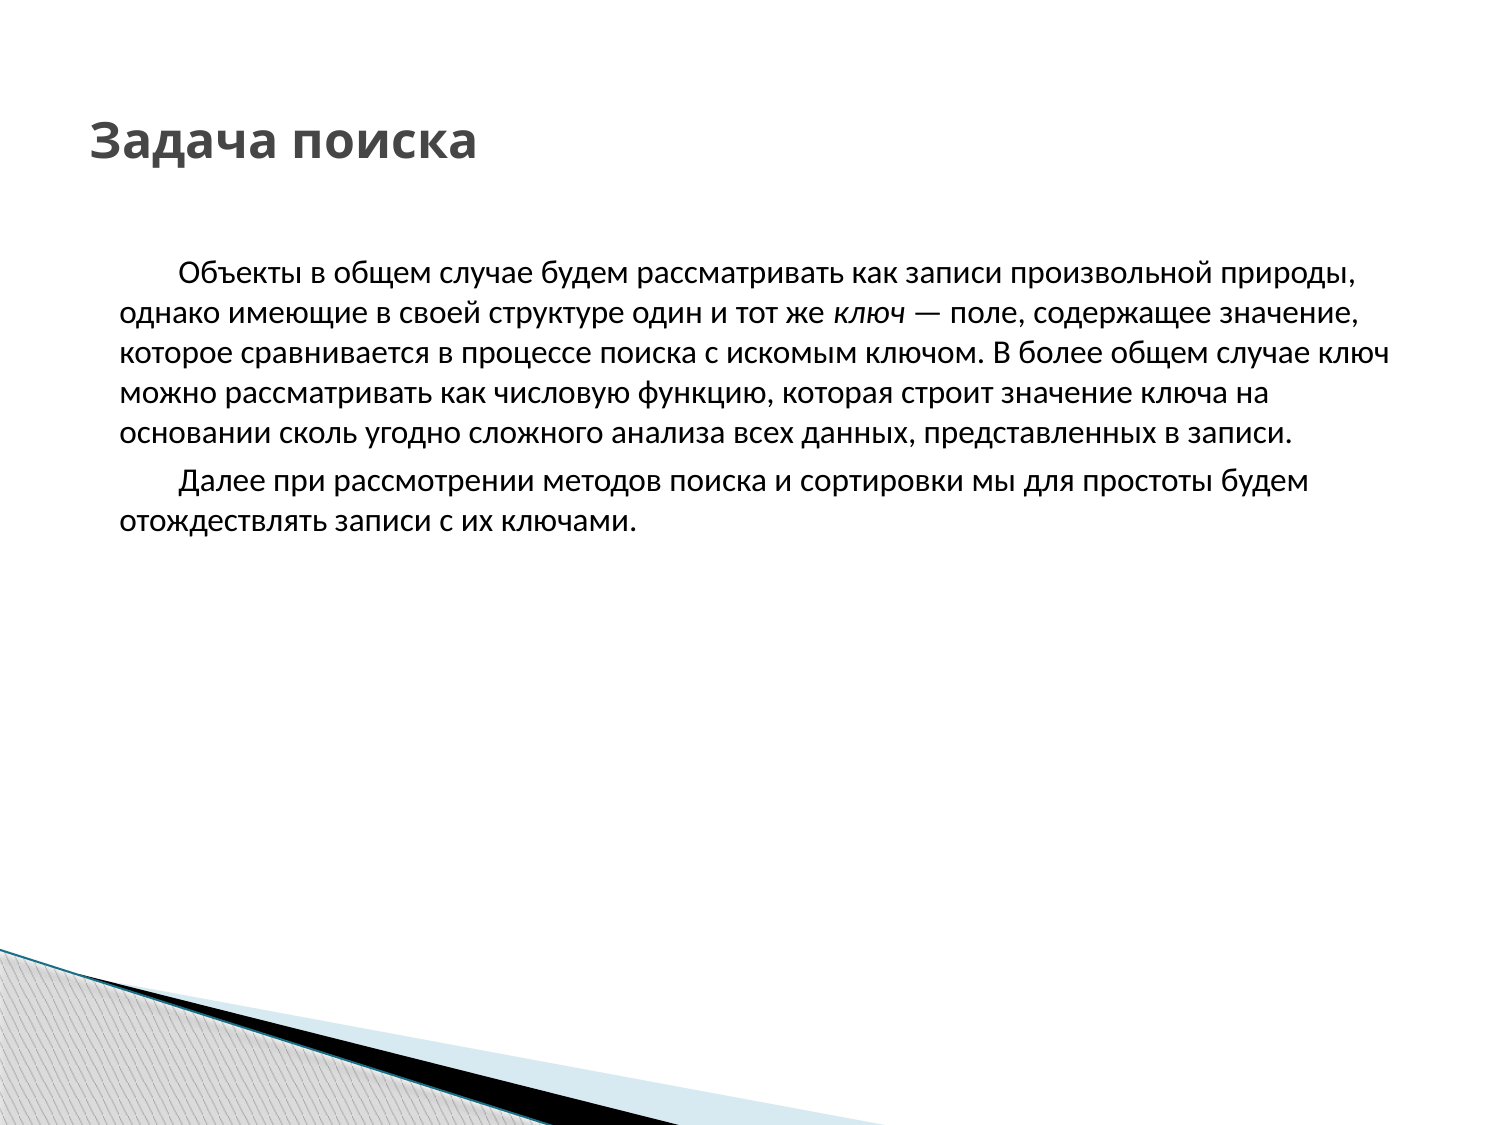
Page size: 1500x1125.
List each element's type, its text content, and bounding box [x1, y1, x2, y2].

title Задача поиска [75, 45, 1425, 233]
list Объекты в общем случае будем рассматривать как записи произвольной природы, однако имеющие в своей структуре один и тот же ключ — поле, содержащее значение, которое сравнивается в процессе поиска с искомым ключом. В более общем случае ключ можно рассматривать как числовую функцию, которая строит значение ключа на основании сколь угодно сложного анализа всех данных, представленных в записи. Далее при рассмотрении методов поиска и сортировки мы для простоты будем отождествлять записи с их ключами. [75, 243, 1425, 986]
